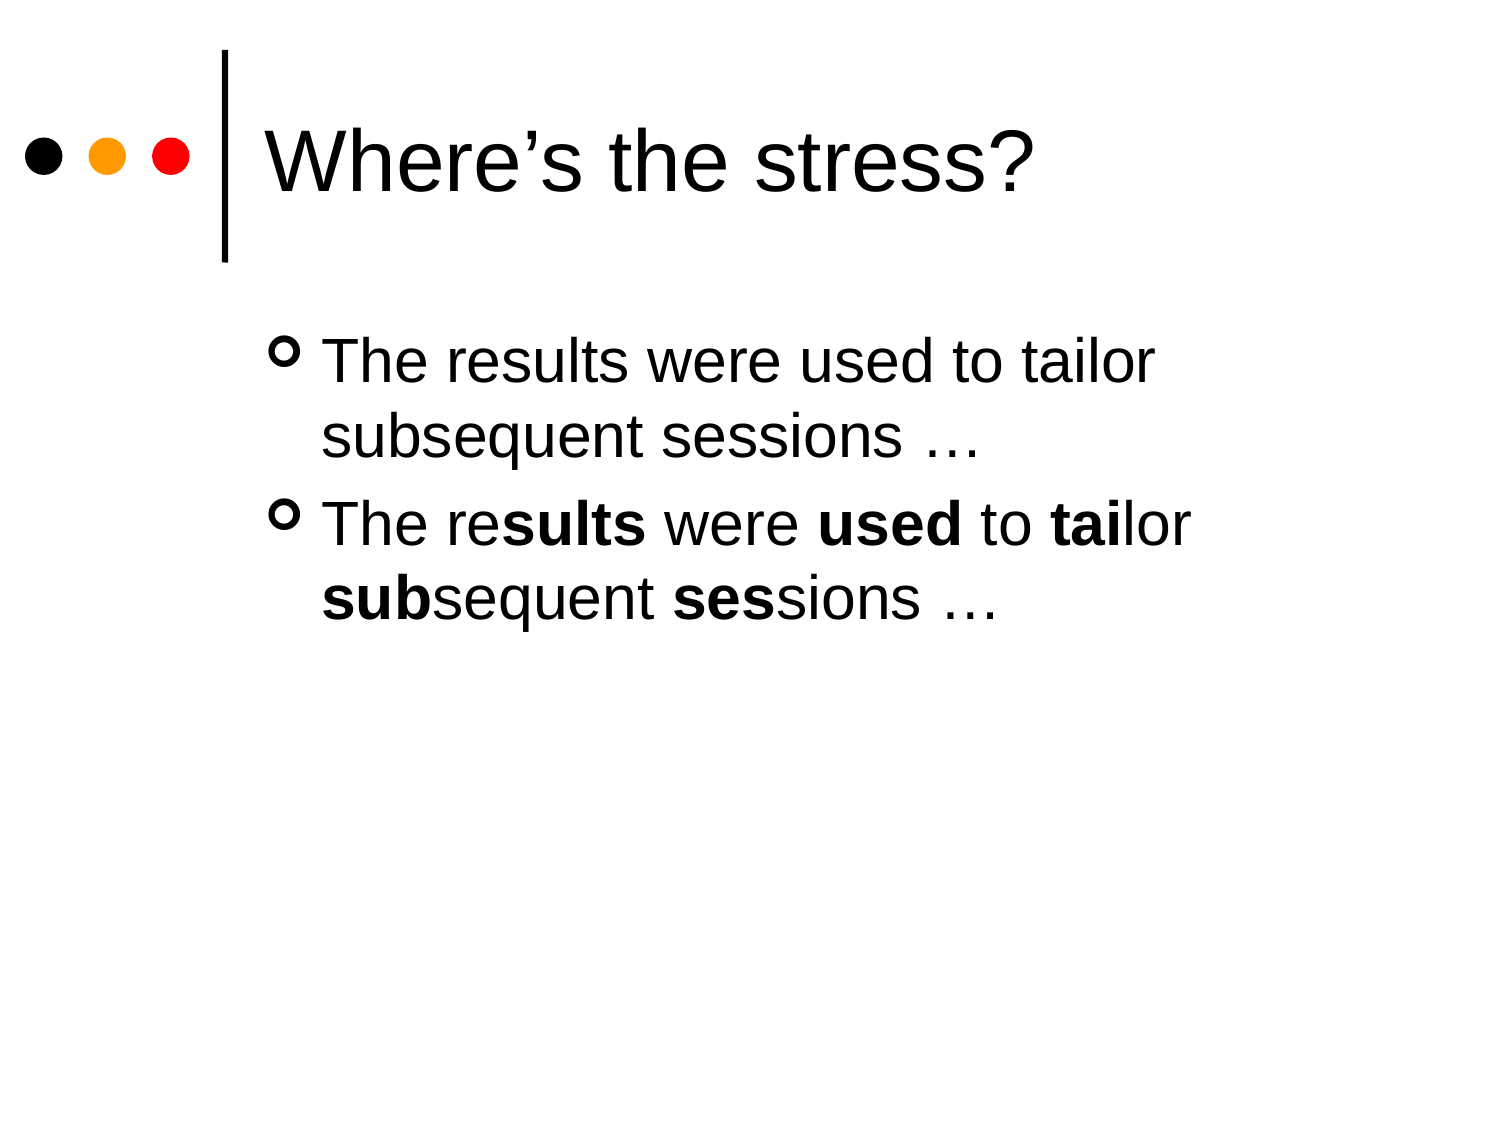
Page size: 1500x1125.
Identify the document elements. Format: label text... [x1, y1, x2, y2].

title Where’s the stress? [249, 30, 1401, 282]
list The results were used to tailor subsequent sessions … The results were used to tailor subsequent sessions … [249, 312, 1401, 988]
